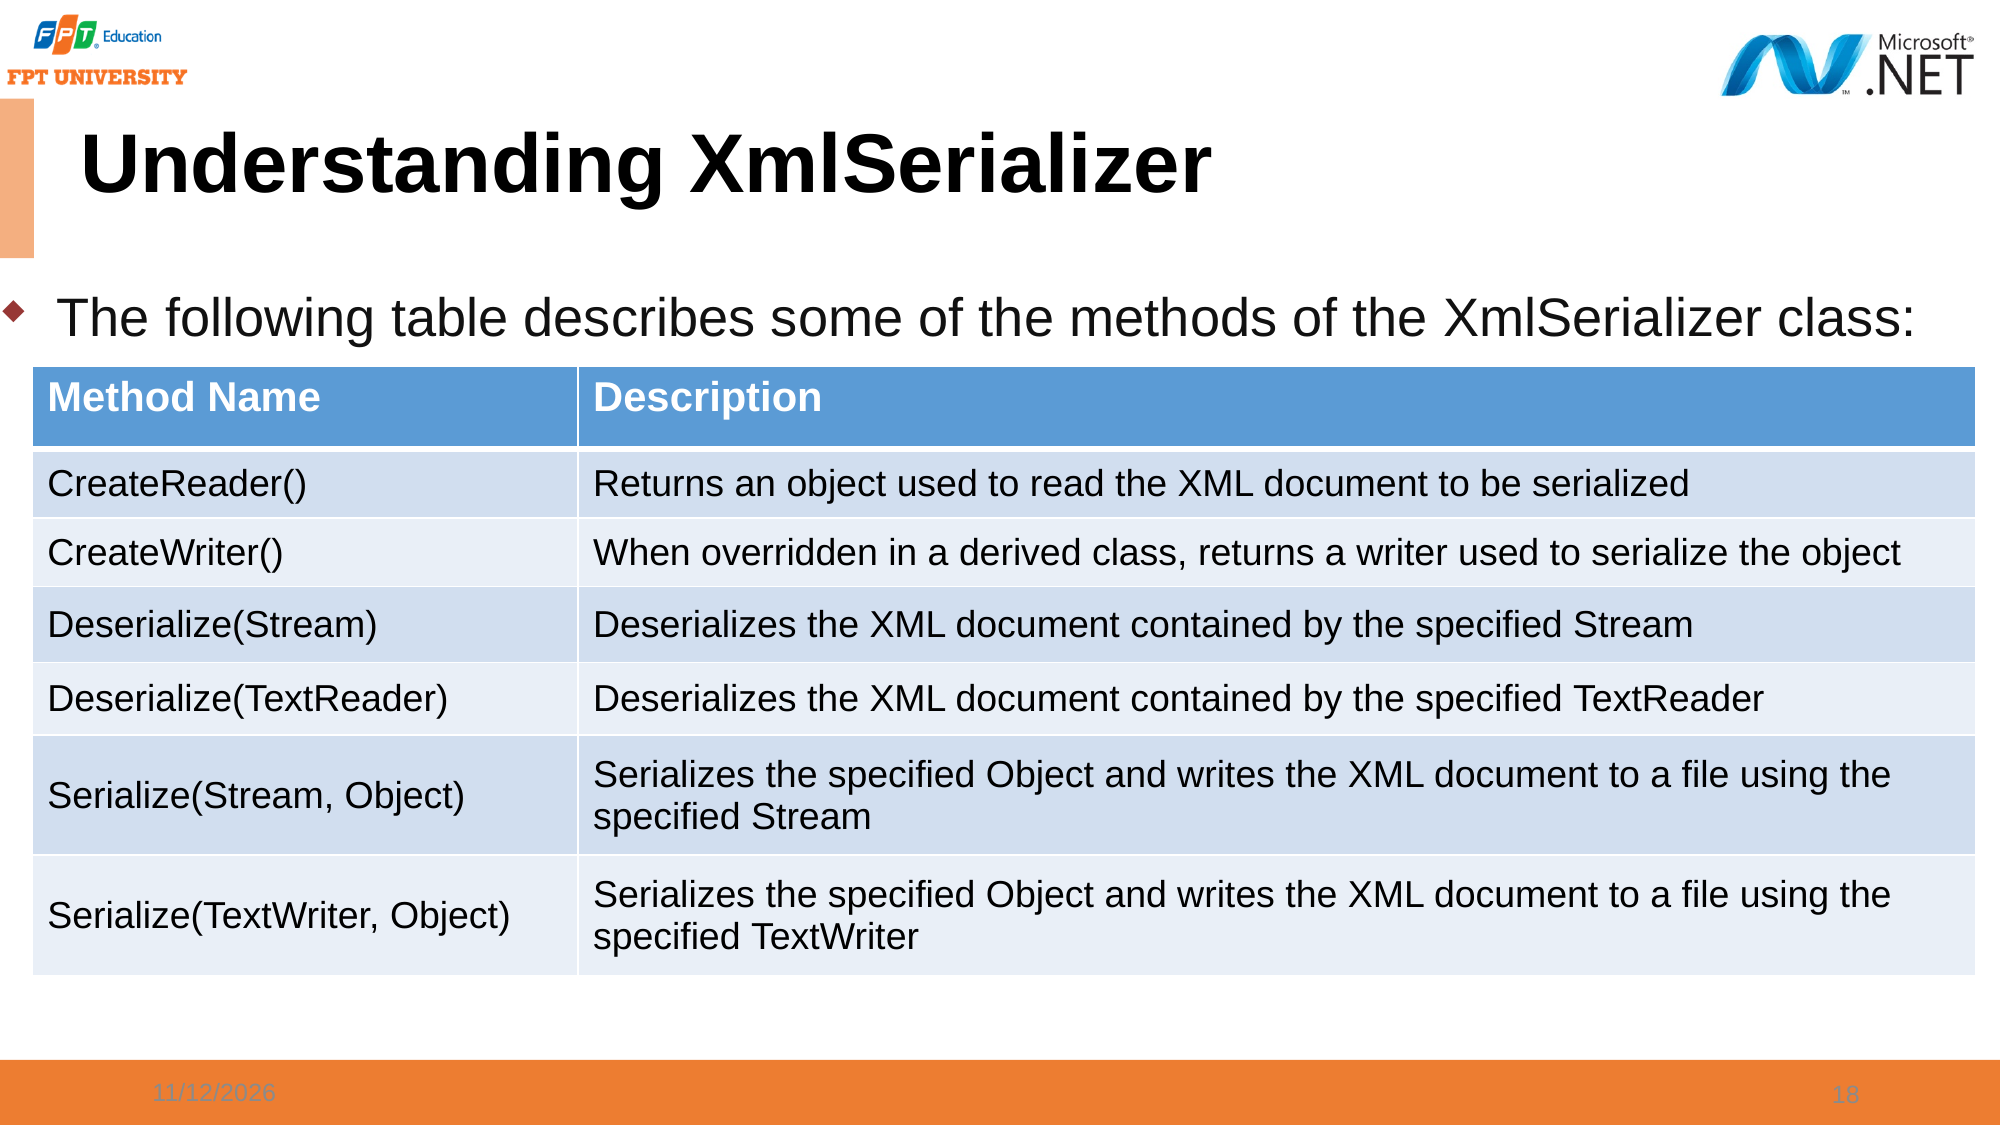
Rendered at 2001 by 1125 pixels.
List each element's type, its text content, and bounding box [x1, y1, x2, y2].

table_cell CreateWriter() [33, 519, 577, 586]
table_header Description [579, 367, 1975, 446]
table_cell Serialize(Stream, Object) [33, 736, 577, 854]
table_cell Serializes the specified Object and writes the XML document to a file using the specified Stream [579, 736, 1975, 854]
table_cell Returns an object used to read the XML document to be serialized [579, 452, 1975, 517]
text_box The following table describes some of the methods of the XmlSerializer class: [0, 242, 1975, 355]
table_cell Serializes the specified Object and writes the XML document to a file using the specified TextWriter [579, 856, 1975, 975]
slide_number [137, 1061, 588, 1122]
table_cell Deserialize(TextReader) [33, 663, 577, 734]
table_cell Deserialize(Stream) [33, 587, 577, 662]
slide_number 18 [1424, 1063, 1875, 1123]
table_header Method Name [33, 367, 577, 446]
table_cell When overridden in a derived class, returns a writer used to serialize the object [579, 519, 1975, 586]
picture [1685, 0, 2001, 129]
table_cell CreateReader() [33, 452, 577, 517]
title Understanding XmlSerializer [65, 118, 1895, 213]
picture [0, 0, 194, 95]
table_cell Deserializes the XML document contained by the specified Stream [579, 587, 1975, 662]
table_cell Serialize(TextWriter, Object) [33, 856, 577, 975]
table_cell Deserializes the XML document contained by the specified TextReader [579, 663, 1975, 734]
